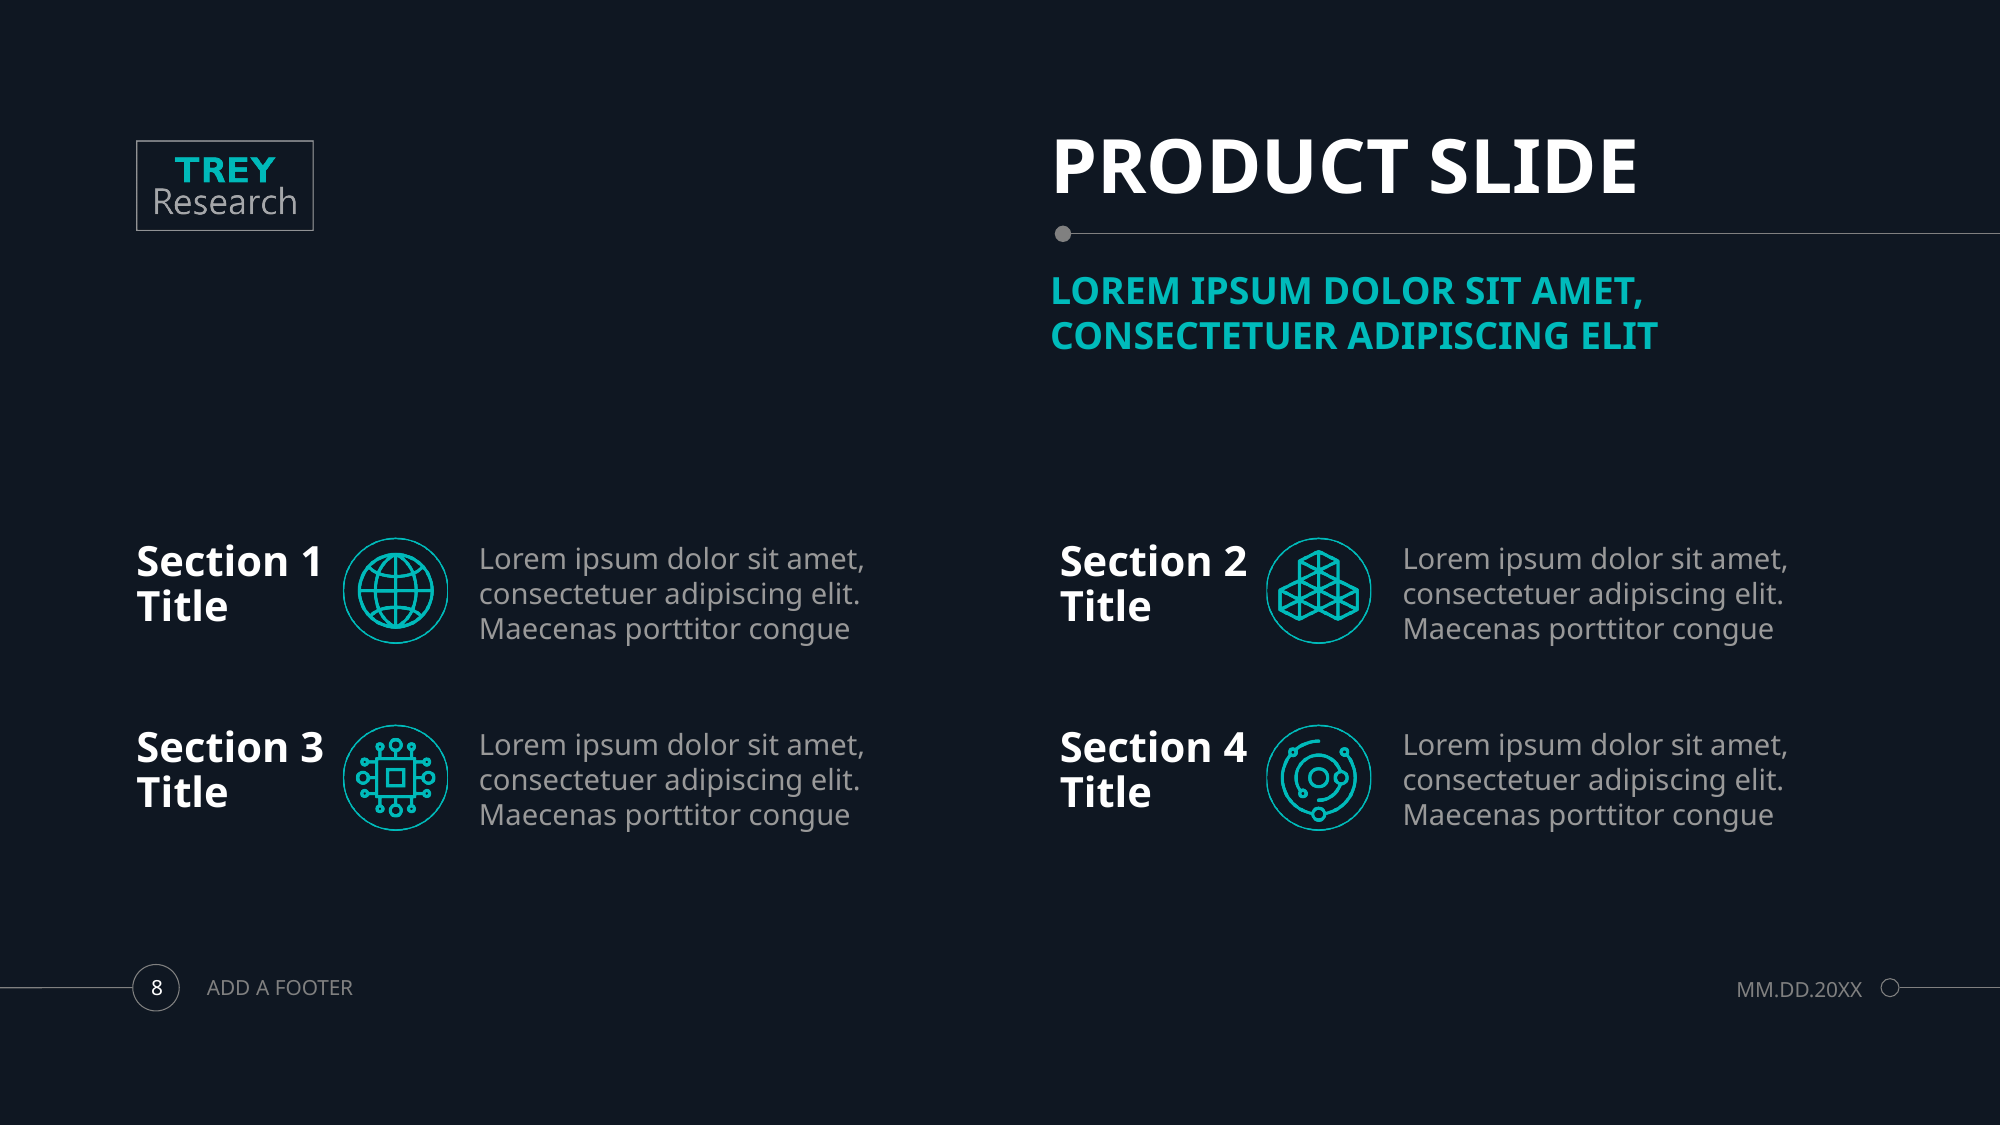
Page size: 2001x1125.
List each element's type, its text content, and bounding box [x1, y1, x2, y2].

list Lorem ipsum dolor sit amet, consectetuer adipiscing elit. Maecenas porttitor congue [479, 539, 918, 645]
list Section 1 Title [136, 539, 335, 645]
list Lorem ipsum dolor sit amet, consectetuer adipiscing elit. Maecenas porttitor congue [479, 726, 918, 832]
list Section 4 Title [1059, 726, 1259, 832]
list Section 2 Title [1059, 539, 1259, 645]
list Lorem ipsum dolor sit amet, consectetuer adipiscing elit. Maecenas porttitor congue [1402, 726, 1841, 832]
list LOREM IPSUM DOLOR SIT AMET, CONSECTETUER ADIPISCING ELIT [1049, 266, 1784, 361]
list Section 3 Title [136, 726, 335, 832]
picture [1266, 536, 1372, 645]
footer ADD A FOOTER [191, 964, 671, 1014]
slide_number 8 [127, 964, 186, 1014]
list Lorem ipsum dolor sit amet, consectetuer adipiscing elit. Maecenas porttitor congue [1402, 539, 1841, 645]
picture [136, 140, 314, 231]
slide_number MM.DD.20XX [1643, 964, 1863, 1014]
picture [342, 536, 448, 645]
picture [1266, 723, 1372, 832]
title PRODUCT SLIDE [1049, 116, 1788, 210]
picture [342, 723, 448, 832]
